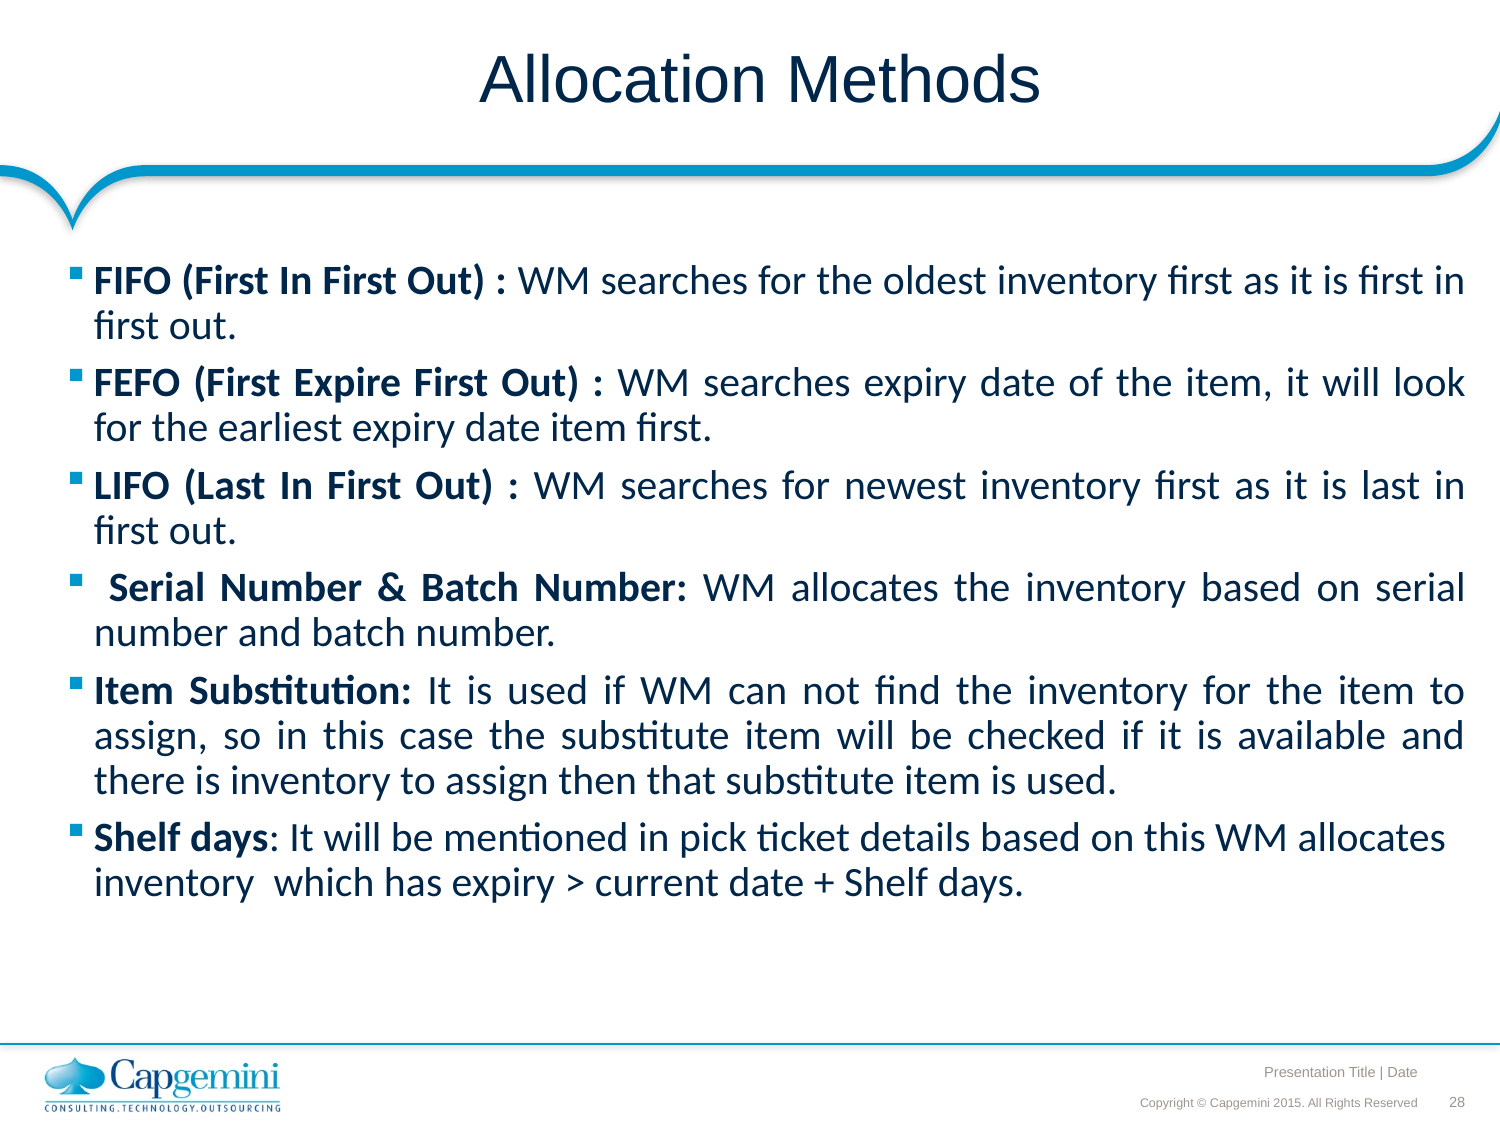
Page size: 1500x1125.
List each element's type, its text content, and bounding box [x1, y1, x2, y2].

picture [44, 1056, 281, 1113]
list FIFO (First In First Out) : WM searches for the oldest inventory first as it is first in first out. FEFO (First Expire First Out) : WM searches expiry date of the item, it will look for the earliest expiry date item first. LIFO (Last In First Out) : WM searches for newest inventory first as it is last in first out. Serial Number & Batch Number: WM allocates the inventory based on serial number and batch number. Item Substitution: It is used if WM can not find the inventory for the item to assign, so in this case the substitute item will be checked if it is available and there is inventory to assign then that substitute item is used. Shelf days: It will be mentioned in pick ticket details based on this WM allocates inventory which has expiry > current date + Shelf days. [48, 246, 1479, 1007]
title Allocation Methods [0, 0, 1500, 165]
